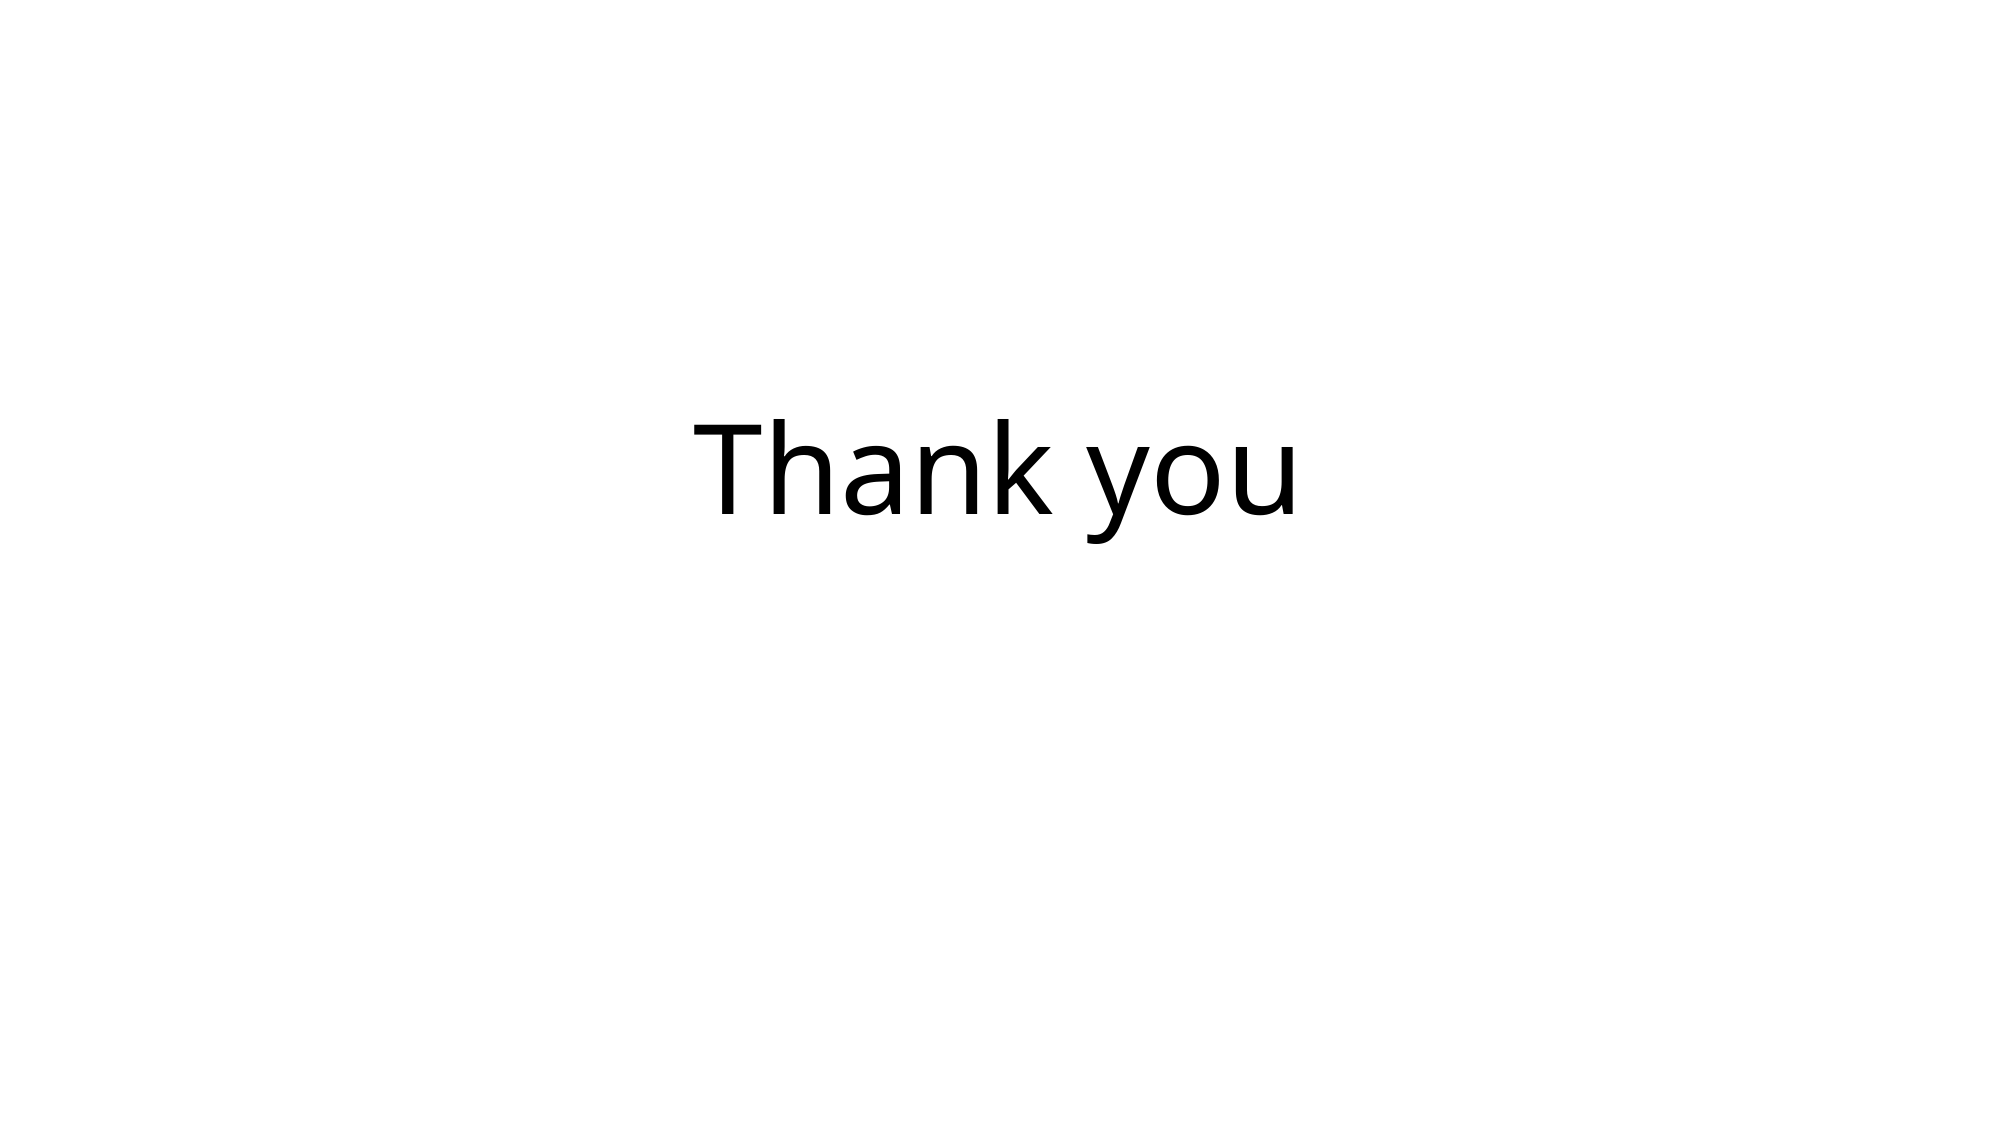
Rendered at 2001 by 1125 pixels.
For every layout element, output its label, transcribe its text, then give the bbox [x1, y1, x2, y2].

title Thank you [136, 81, 1862, 550]
